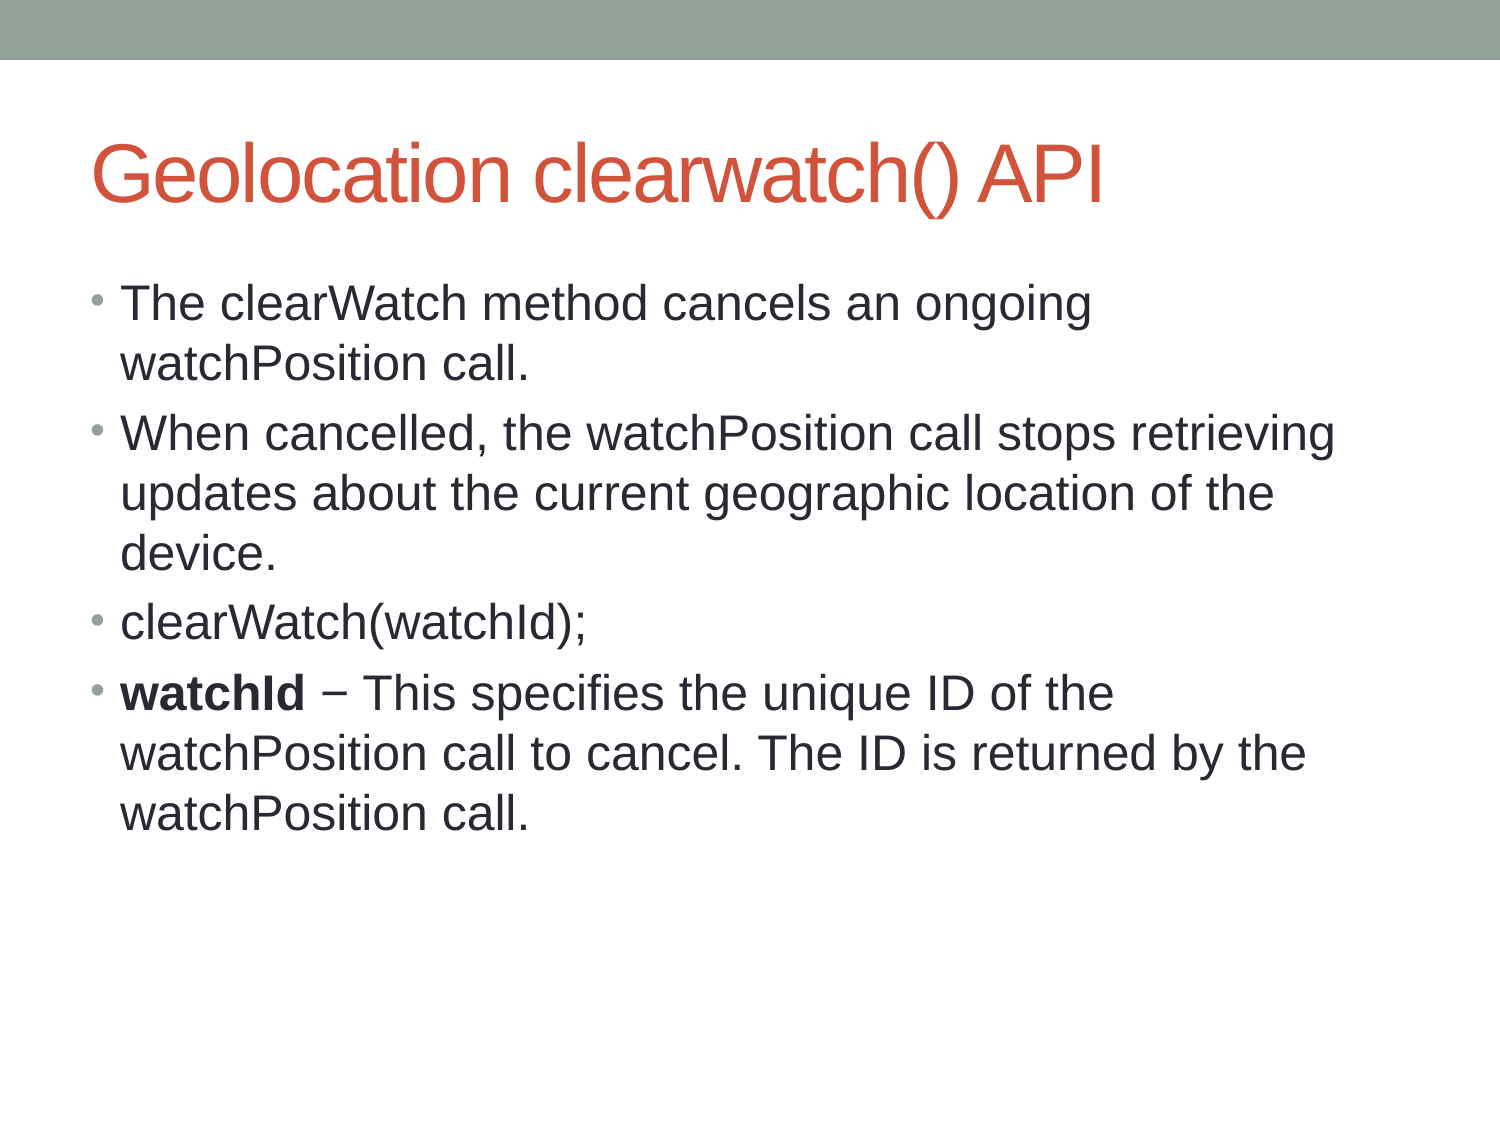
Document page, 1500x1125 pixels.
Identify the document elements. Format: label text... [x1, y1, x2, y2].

title Geolocation clearwatch() API [75, 87, 1425, 250]
list The clearWatch method cancels an ongoing watchPosition call. When cancelled, the watchPosition call stops retrieving updates about the current geographic location of the device. clearWatch(watchId); watchId − This specifies the unique ID of the watchPosition call to cancel. The ID is returned by the watchPosition call. [75, 262, 1425, 1063]
